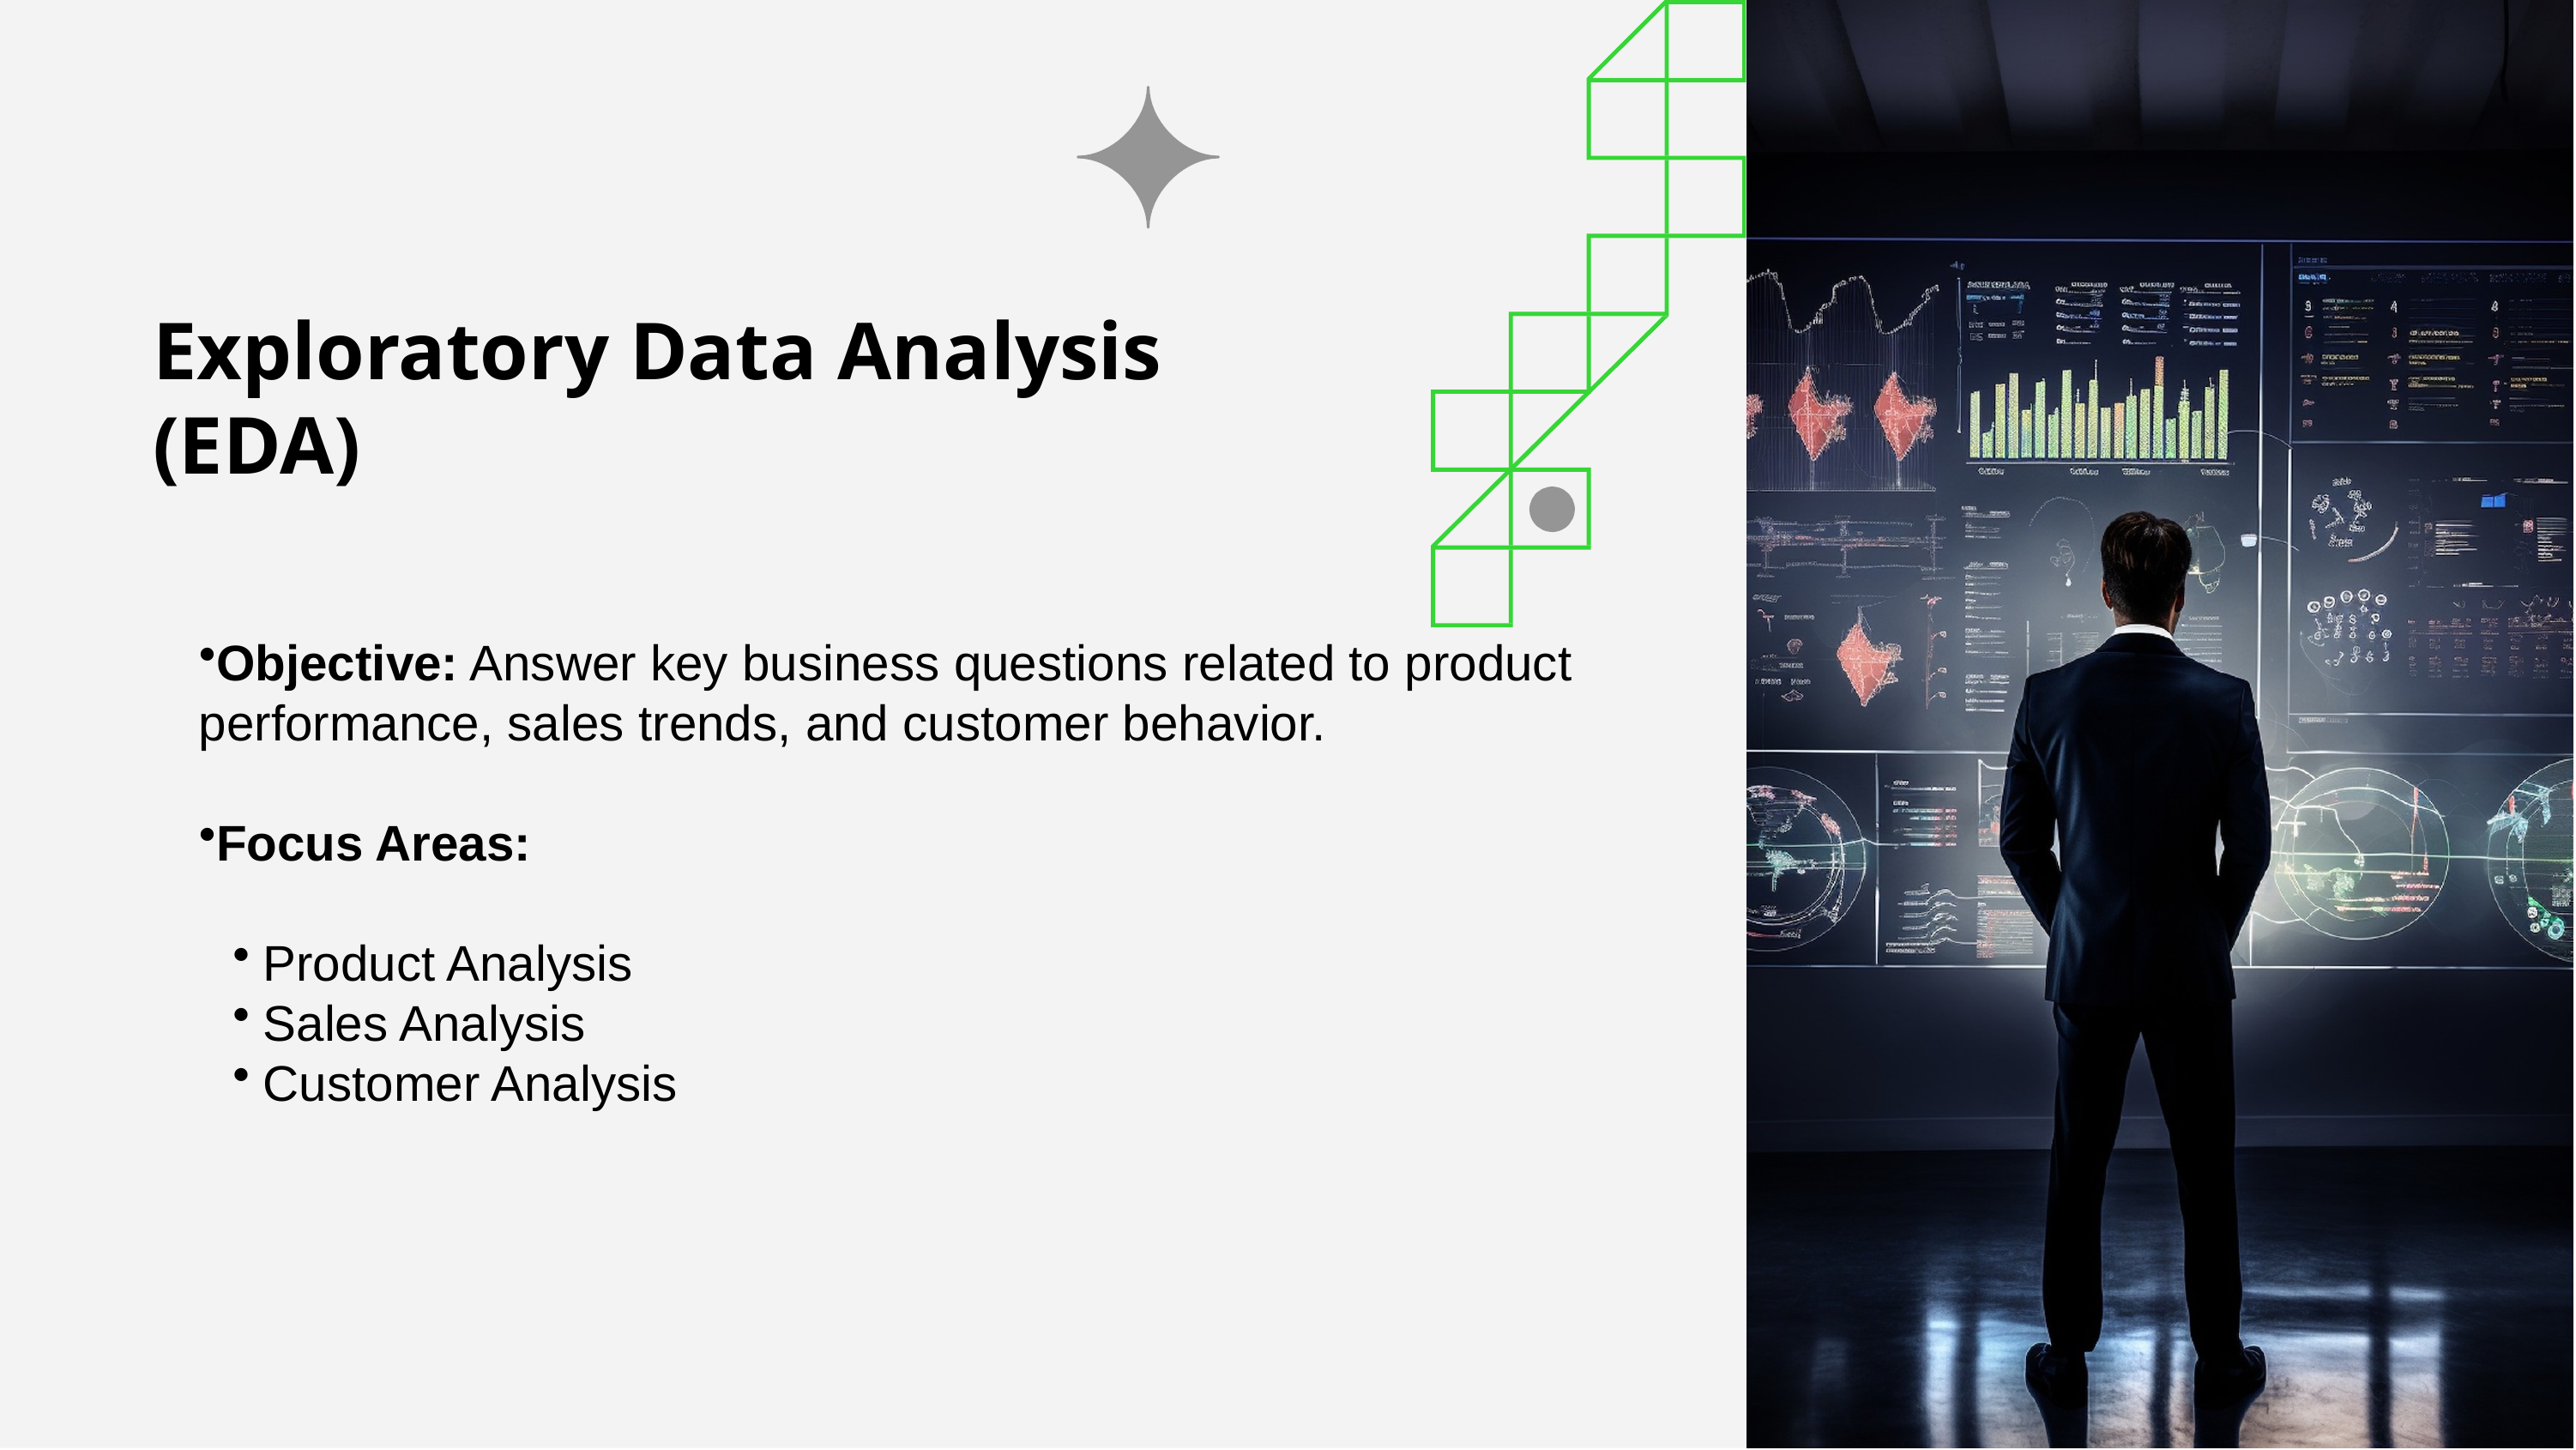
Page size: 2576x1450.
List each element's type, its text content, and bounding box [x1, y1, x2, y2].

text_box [1430, 0, 1746, 628]
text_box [1076, 85, 1221, 229]
title Exploratory Data Analysis (EDA) [151, 299, 1382, 544]
picture [1746, 0, 2574, 1448]
text_box Objective: Answer key business questions related to product performance, sales trends, and customer behavior. Focus Areas: Product Analysis Sales Analysis Customer Analysis [185, 624, 1741, 1178]
